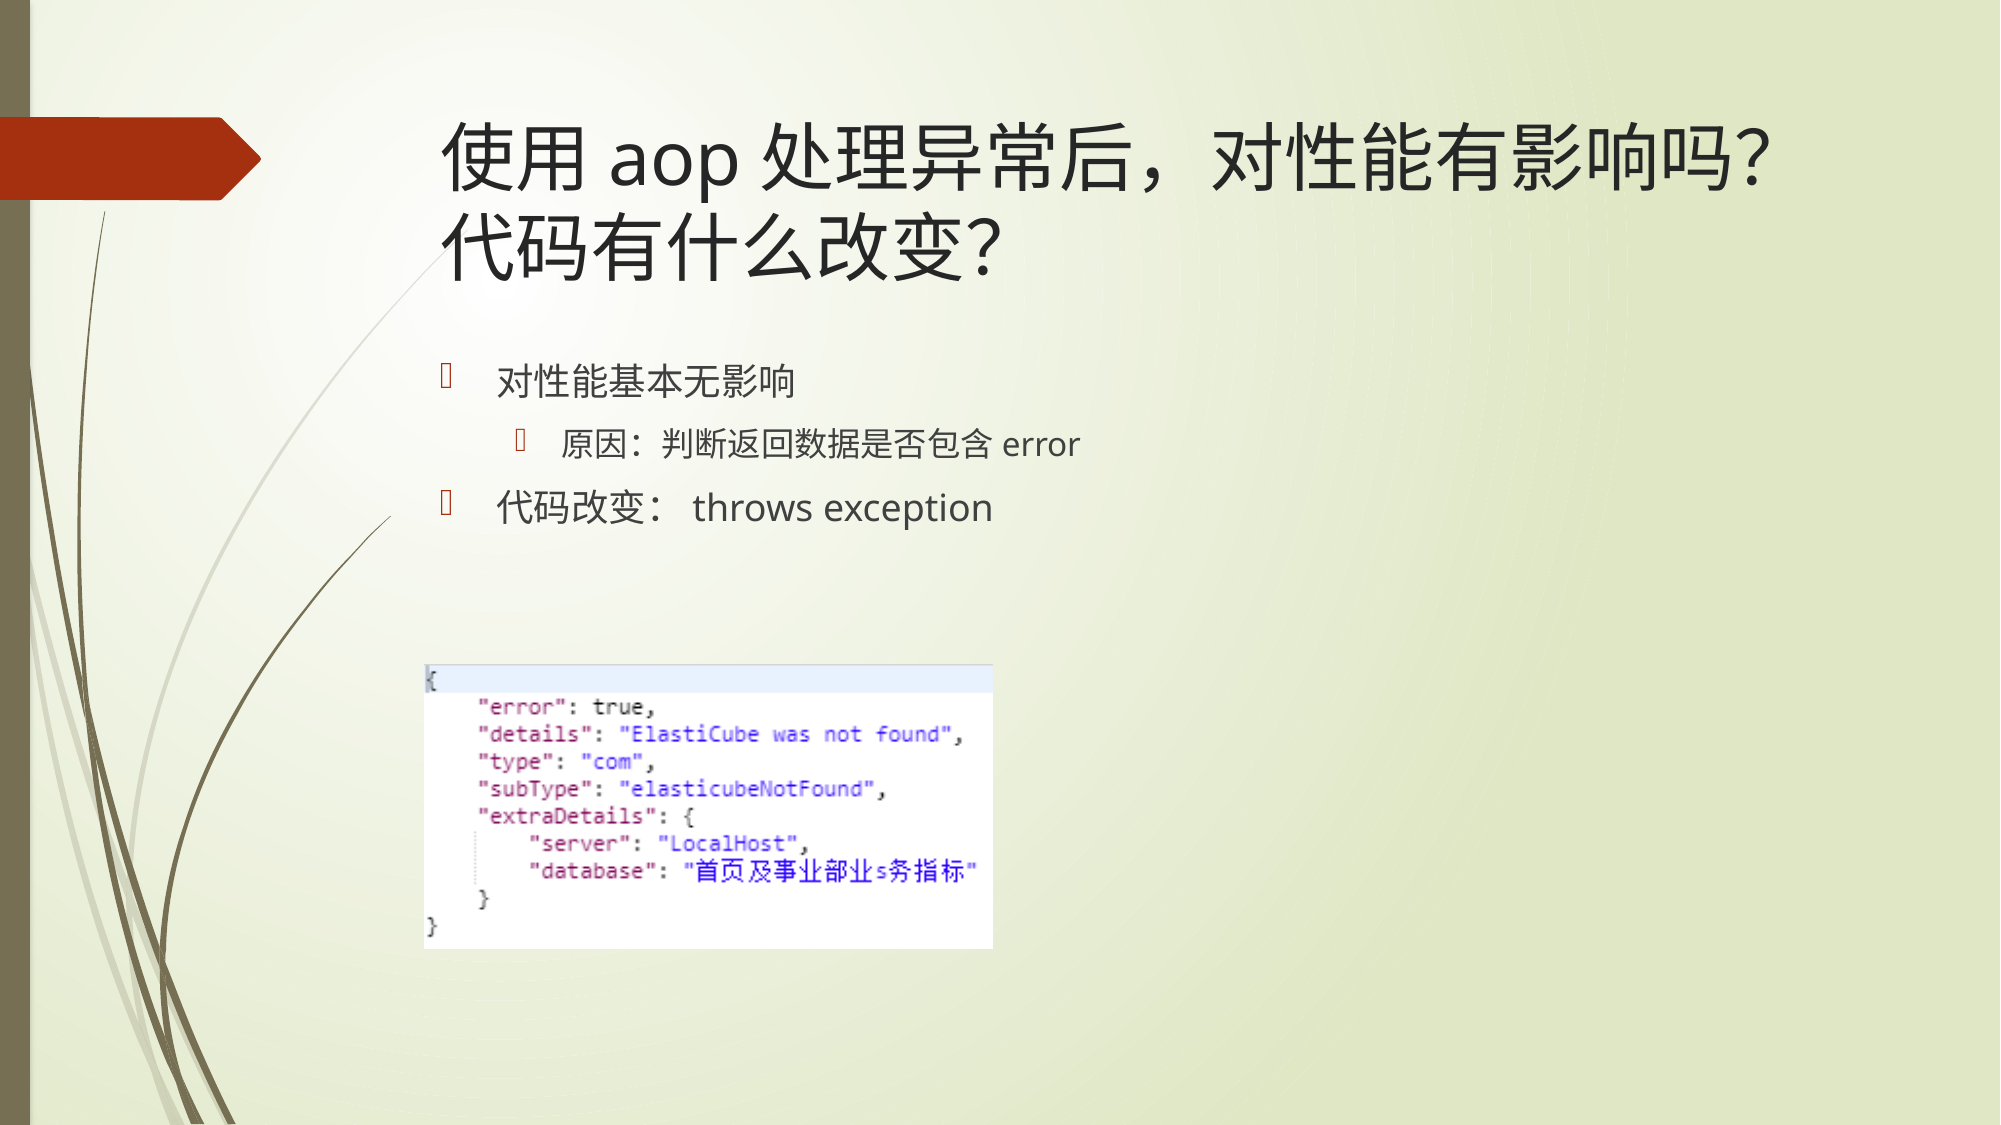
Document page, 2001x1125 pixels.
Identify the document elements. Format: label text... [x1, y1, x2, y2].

picture [424, 664, 993, 950]
title 使用aop处理异常后，对性能有影响吗？代码有什么改变？ [425, 102, 1888, 313]
list 对性能基本无影响 原因：判断返回数据是否包含error 代码改变：throws exception [424, 350, 1888, 615]
